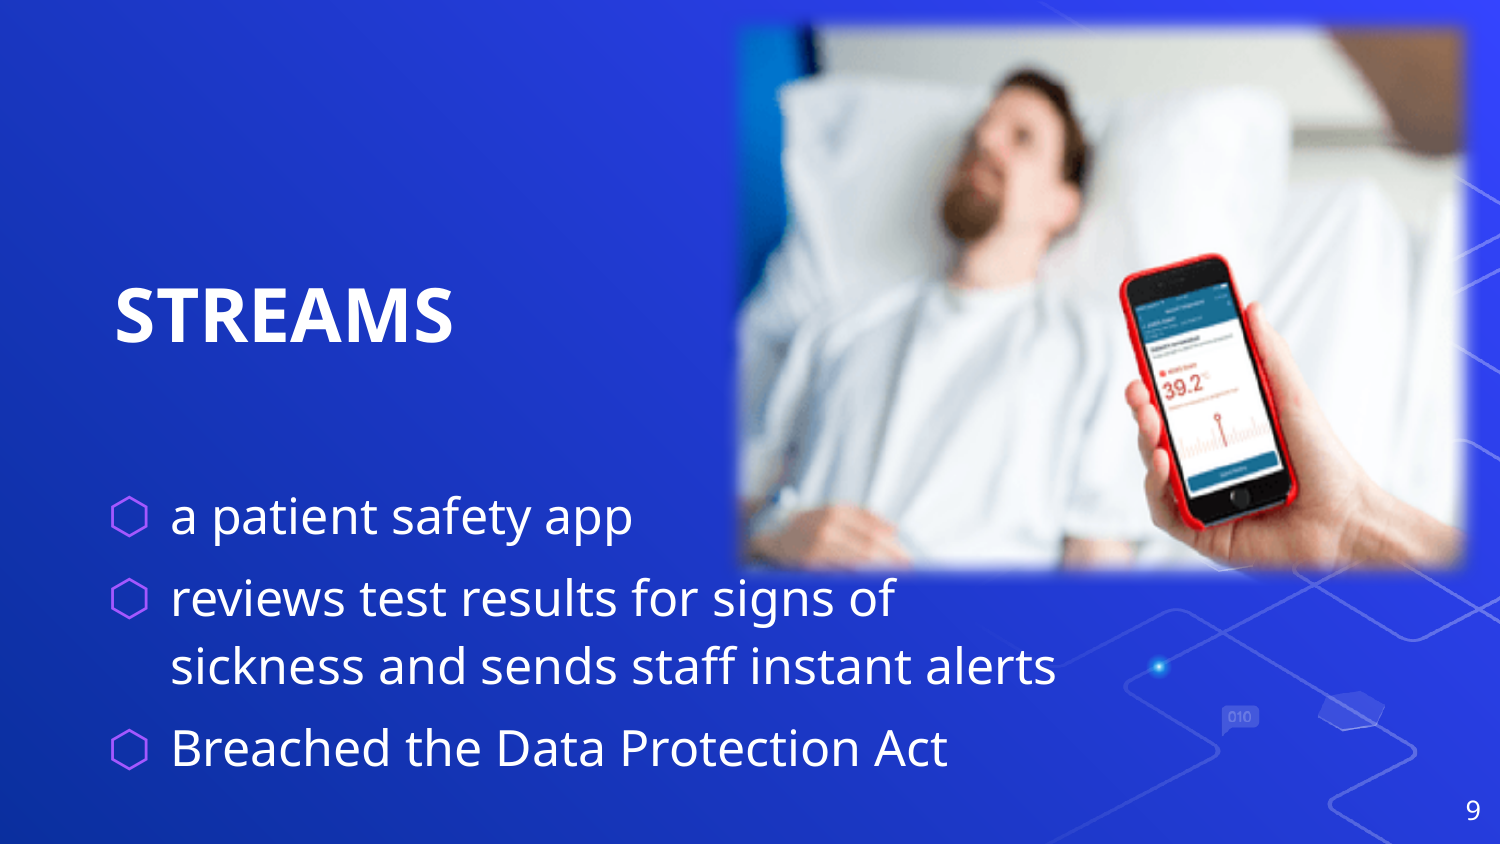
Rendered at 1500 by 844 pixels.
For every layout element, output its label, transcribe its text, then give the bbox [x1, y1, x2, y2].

title STREAMS [114, 216, 716, 358]
slide_number 9 [1391, 779, 1482, 844]
list a patient safety app reviews test results for signs of sickness and sends staff instant alerts Breached the Data Protection Act [95, 475, 1482, 683]
picture [0, 0, 1500, 844]
